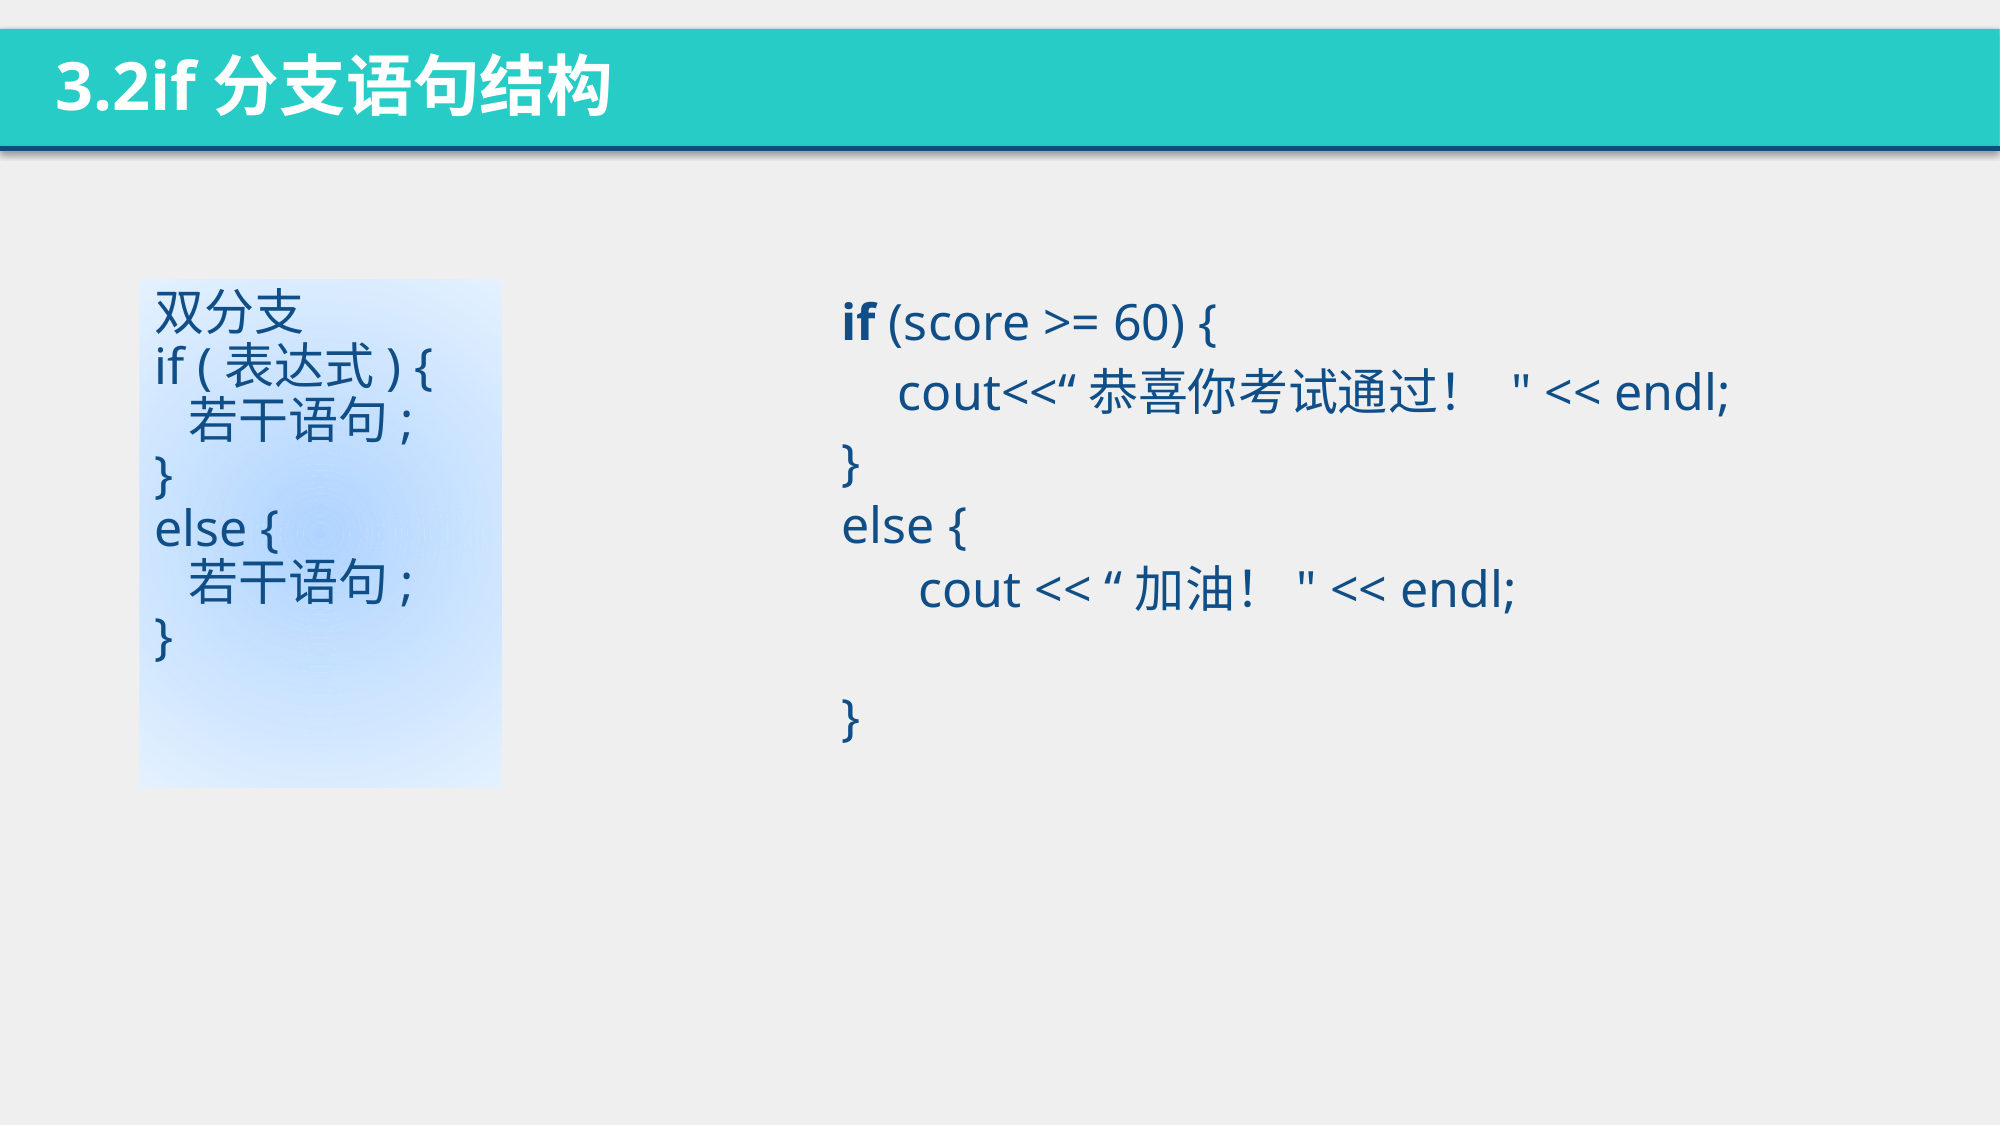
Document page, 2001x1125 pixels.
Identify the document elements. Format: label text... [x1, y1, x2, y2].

text_box 双分支 if (表达式) { 若干语句; } else { 若干语句; } [139, 279, 502, 788]
text_box 3.2if分支语句结构 [40, 36, 1182, 132]
text_box [0, 28, 2000, 146]
text_box if (score >= 60) { cout<<“恭喜你考试通过！ " << endl; } else { cout << “加油！" << endl; } [826, 282, 1861, 843]
